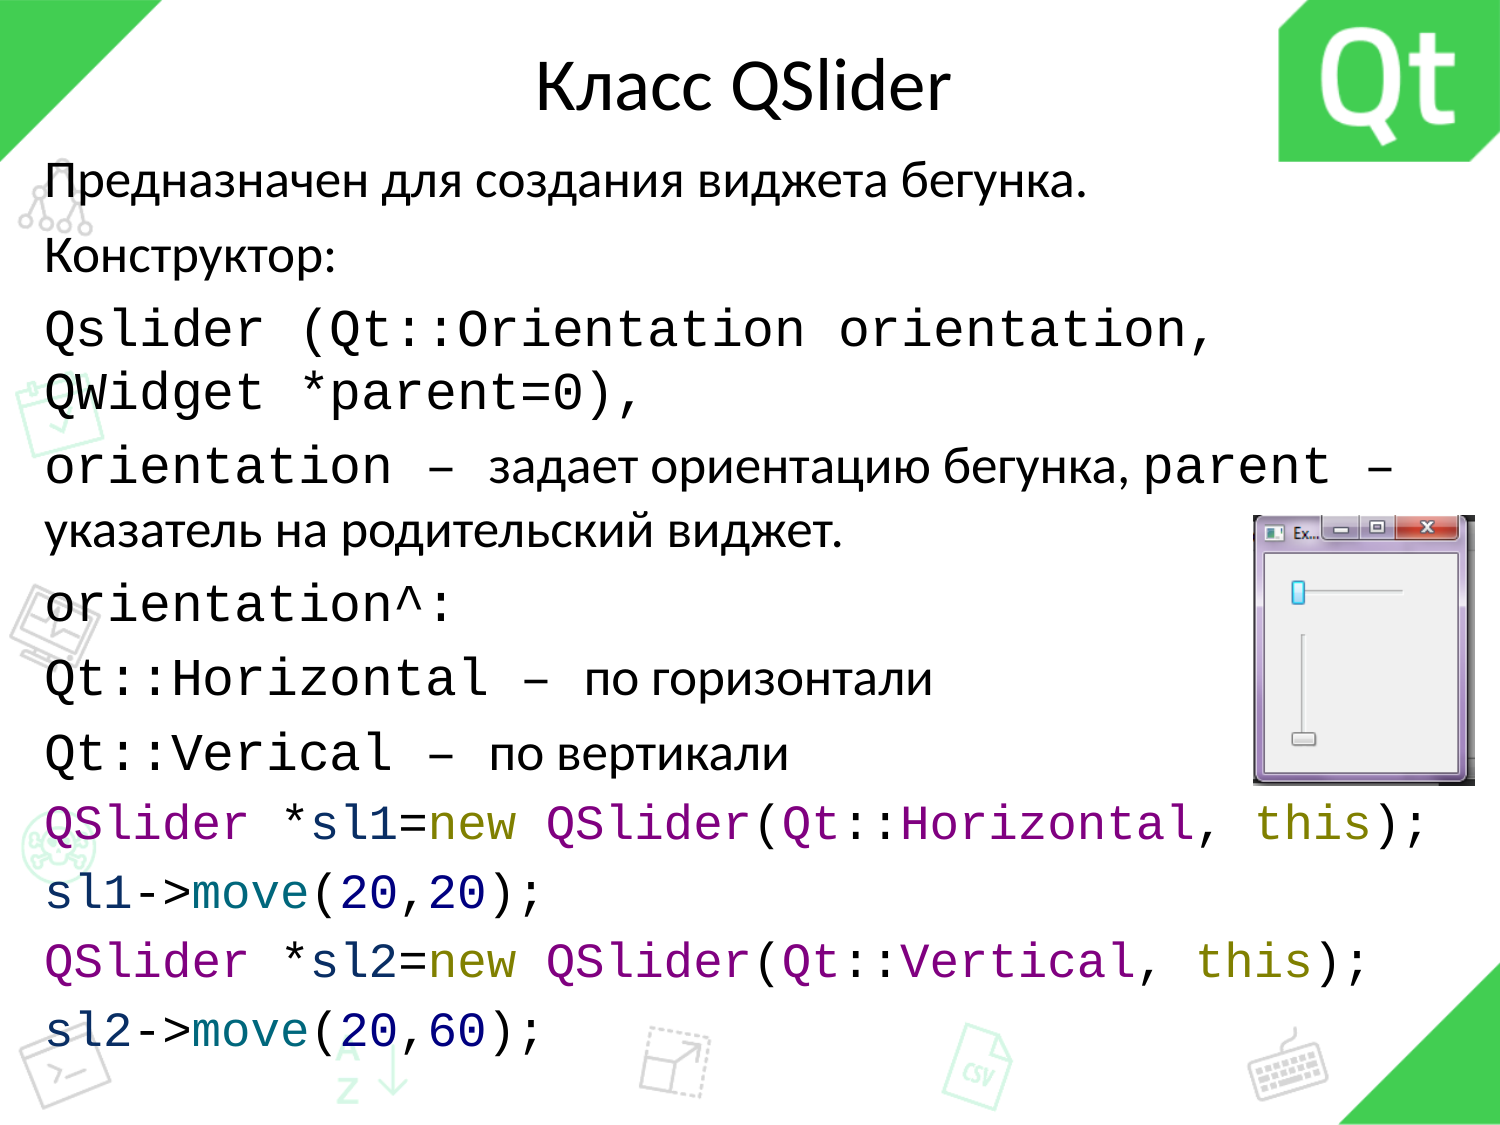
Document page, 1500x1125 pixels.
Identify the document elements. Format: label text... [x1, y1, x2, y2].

picture [0, 0, 1500, 1125]
list Предназначен для создания виджета бегунка. Конструктор: Qslider (Qt::Orientation orientation, QWidget *parent=0), orientation – задает ориентацию бегунка, parent – указатель на родительский виджет. orientation^: Qt::Horizontal – по горизонтали Qt::Verical – по вертикали QSlider *sl1=new QSlider(Qt::Horizontal, this); sl1->move(20,20); QSlider *sl2=new QSlider(Qt::Vertical, this); sl2->move(20,60); [29, 137, 1451, 1094]
title Класс QSlider [64, 0, 1424, 161]
